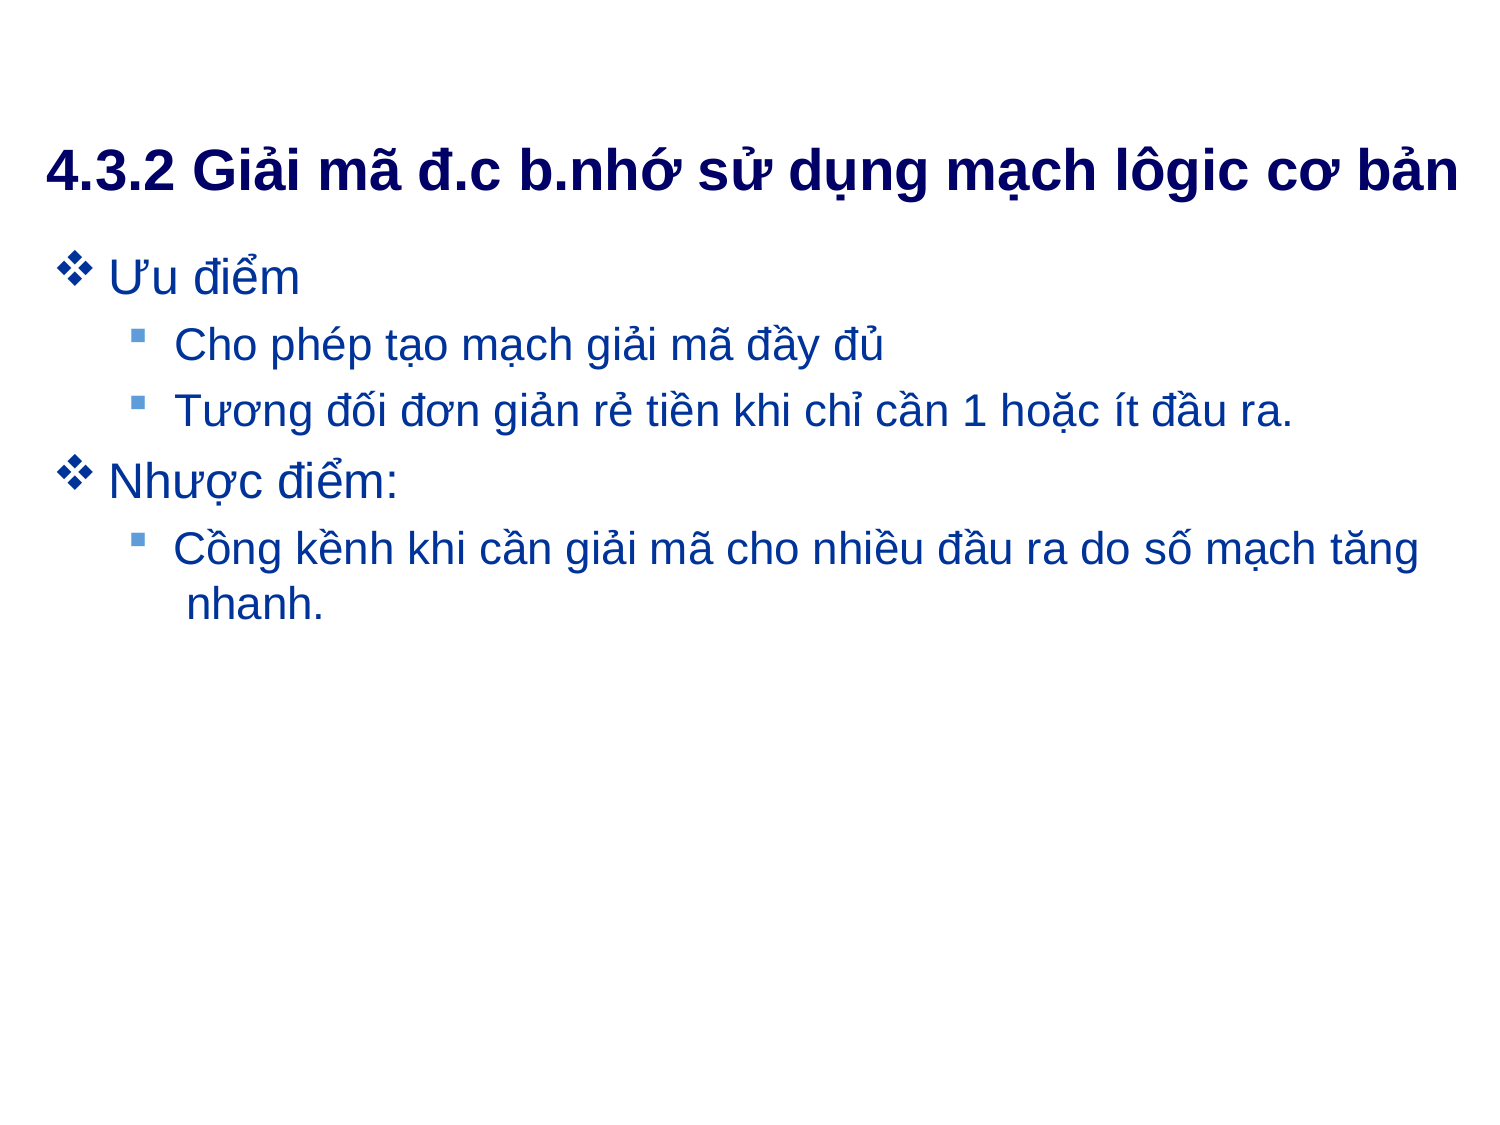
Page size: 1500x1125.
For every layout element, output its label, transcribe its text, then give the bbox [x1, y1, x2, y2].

title 4.3.2 Giải mã đ.c b.nhớ sử dụng mạch lôgic cơ bản [44, 130, 1467, 321]
text_box Ưu điểm Cho phép tạo mạch giải mã đầy đủ Tương đối đơn giản rẻ tiền khi chỉ cần 1 hoặc ít đầu ra. Nhược điểm: Cồng kềnh khi cần giải mã cho nhiều đầu ra do số mạch tăng nhanh. [50, 232, 1423, 629]
